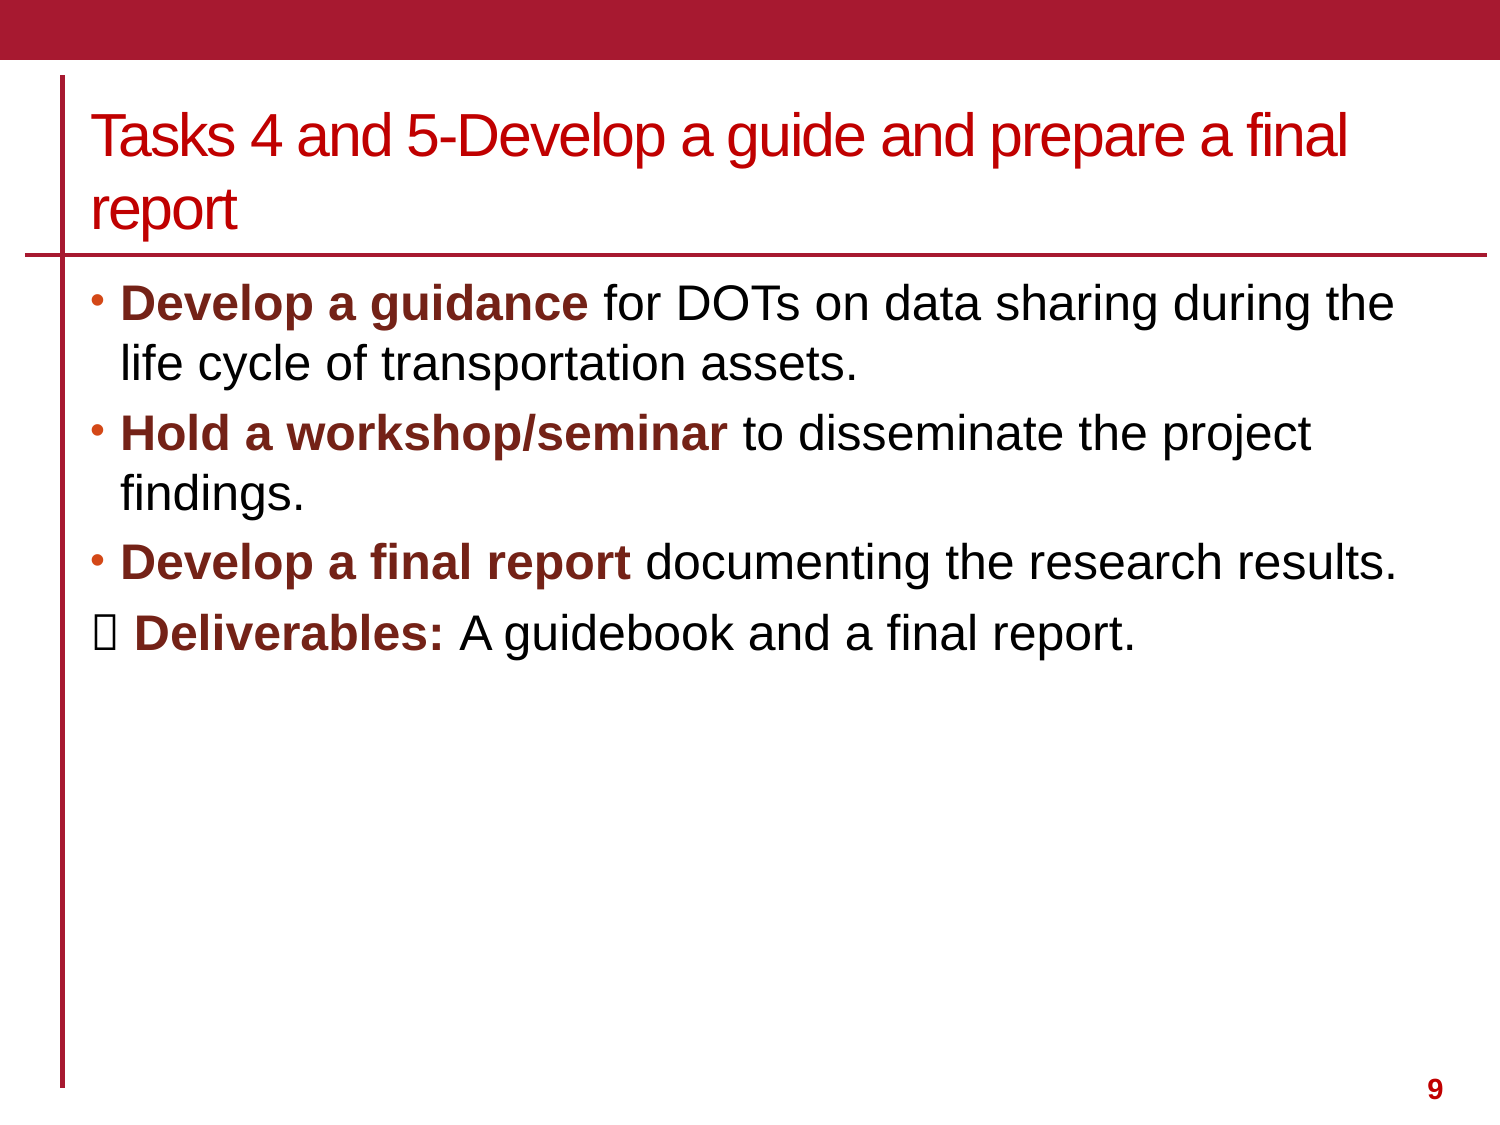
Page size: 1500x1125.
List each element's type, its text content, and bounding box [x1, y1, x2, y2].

slide_number 9 [1412, 1060, 1488, 1115]
title Tasks 4 and 5-Develop a guide and prepare a final report [75, 87, 1425, 250]
list Develop a guidance for DOTs on data sharing during the life cycle of transportation assets. Hold a workshop/seminar to disseminate the project findings. Develop a final report documenting the research results.  Deliverables: A guidebook and a final report. [75, 262, 1425, 1063]
